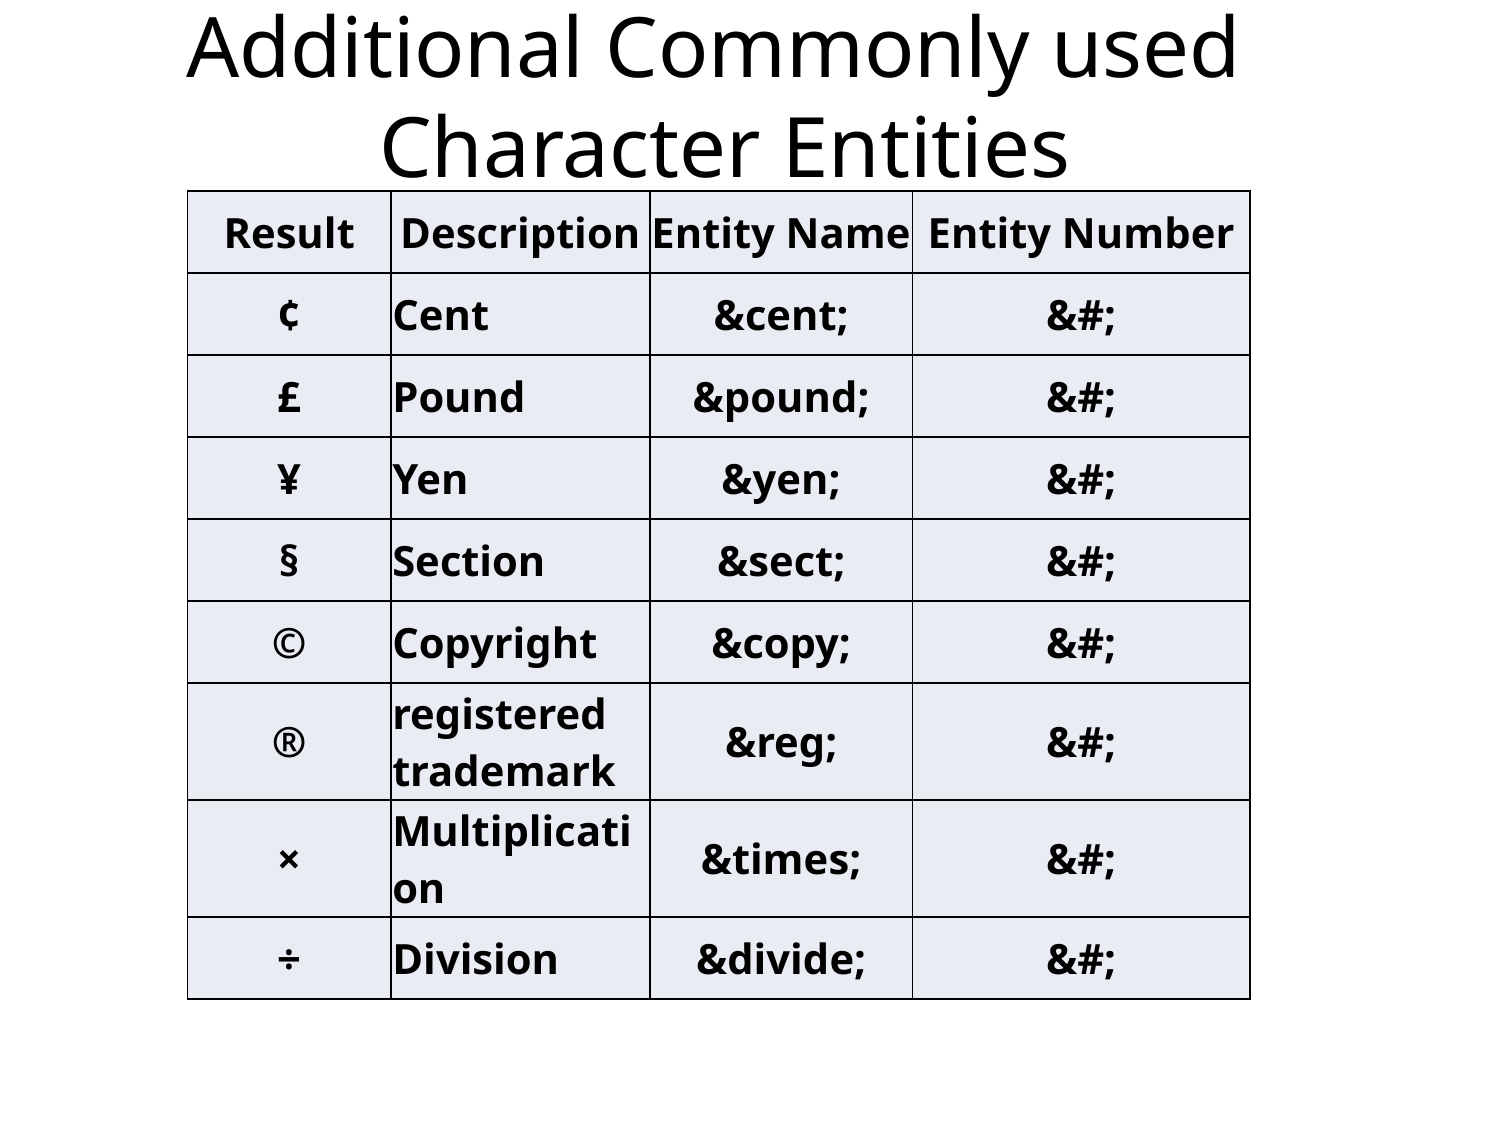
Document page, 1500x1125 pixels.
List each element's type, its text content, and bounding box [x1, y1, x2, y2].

table_cell &#; [913, 801, 1249, 916]
table_cell £ [188, 356, 390, 436]
table_cell &#; [913, 602, 1249, 682]
table_header Entity Number [913, 192, 1249, 272]
table_cell § [188, 520, 390, 600]
table_cell &#; [913, 520, 1249, 600]
table_cell &copy; [651, 602, 912, 682]
table_cell &#; [913, 438, 1249, 518]
table_cell Multiplication [392, 801, 649, 916]
table_cell Pound [392, 356, 649, 436]
title Additional Commonly used Character Entities [24, 12, 1425, 175]
table_cell registered trademark [392, 684, 649, 799]
table_cell &#; [913, 356, 1249, 436]
table_cell Section [392, 520, 649, 600]
table_cell &pound; [651, 356, 912, 436]
table_cell Division [392, 918, 649, 998]
table_cell ÷ [188, 918, 390, 998]
table_cell &sect; [651, 520, 912, 600]
table_cell Copyright [392, 602, 649, 682]
table_cell ¢ [188, 274, 390, 354]
table_cell &yen; [651, 438, 912, 518]
table_cell Yen [392, 438, 649, 518]
table_cell × [188, 801, 390, 916]
table_cell &divide; [651, 918, 912, 998]
table_cell ® [188, 684, 390, 799]
table_cell Cent [392, 274, 649, 354]
table_cell © [188, 602, 390, 682]
table_header Entity Name [651, 192, 912, 272]
table_cell &#; [913, 918, 1249, 998]
table_cell &cent; [651, 274, 912, 354]
table_header Description [392, 192, 649, 272]
table_cell &#; [913, 274, 1249, 354]
table_cell ¥ [188, 438, 390, 518]
table_cell &reg; [651, 684, 912, 799]
table_cell &#; [913, 684, 1249, 799]
table_header Result [188, 192, 390, 272]
table_cell &times; [651, 801, 912, 916]
